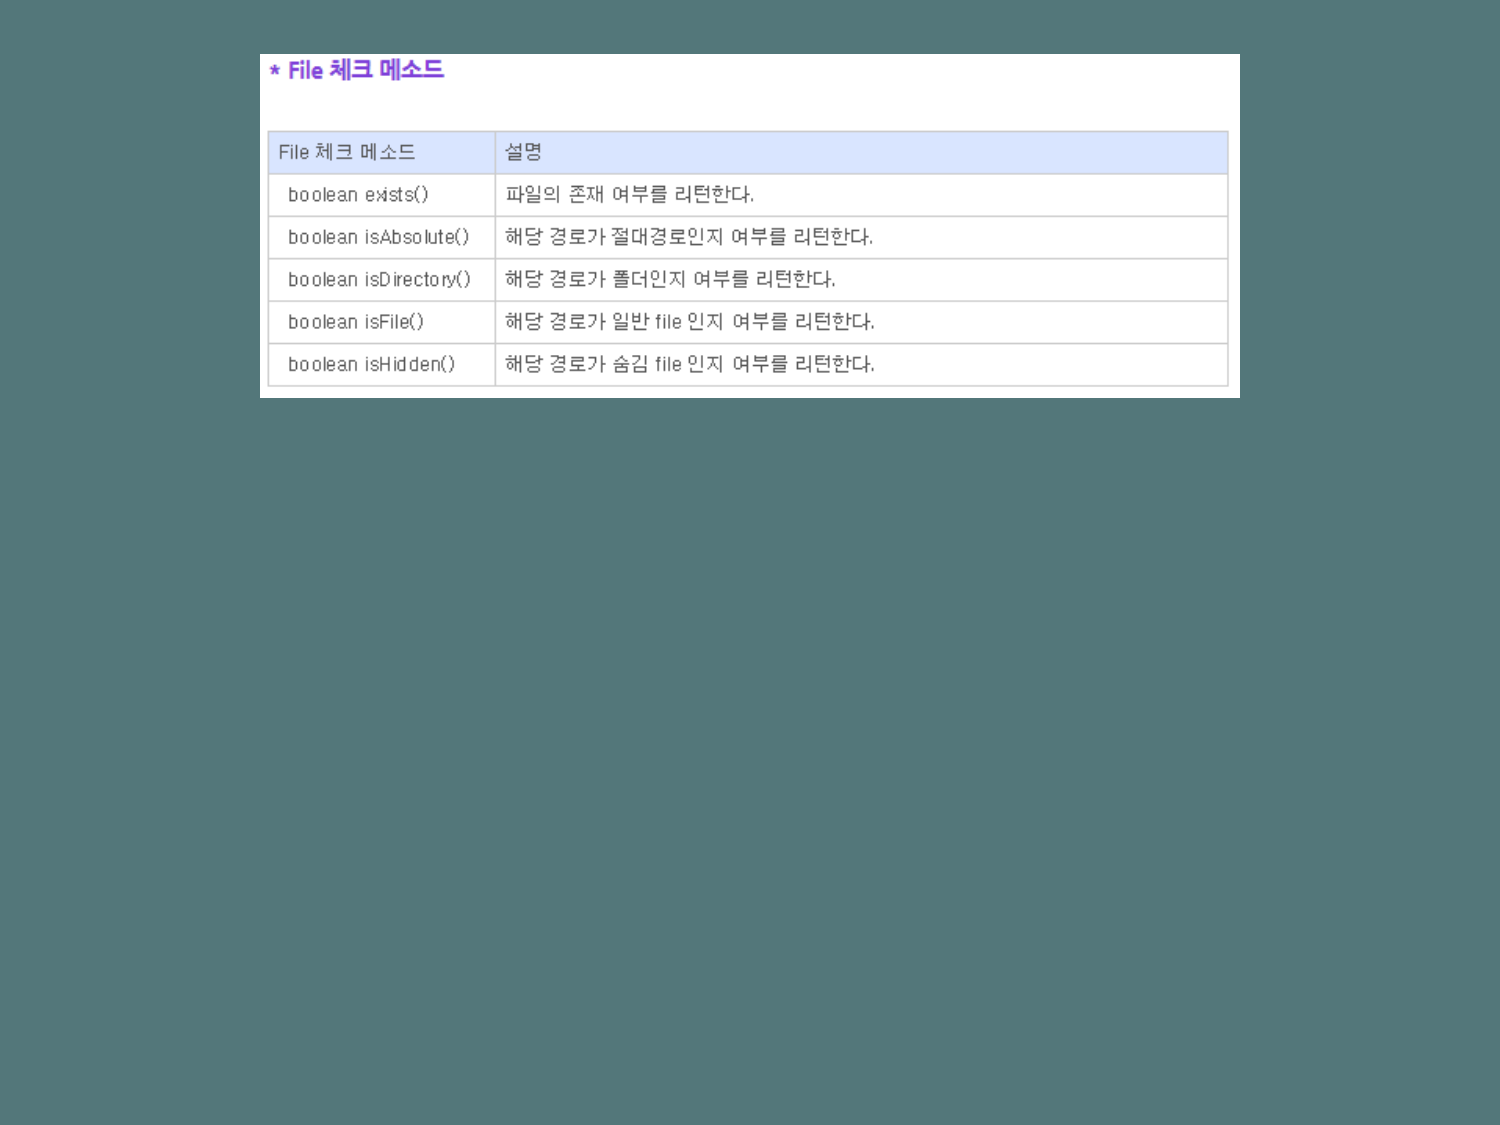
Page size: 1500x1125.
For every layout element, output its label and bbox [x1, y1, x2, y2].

picture [260, 54, 1240, 398]
